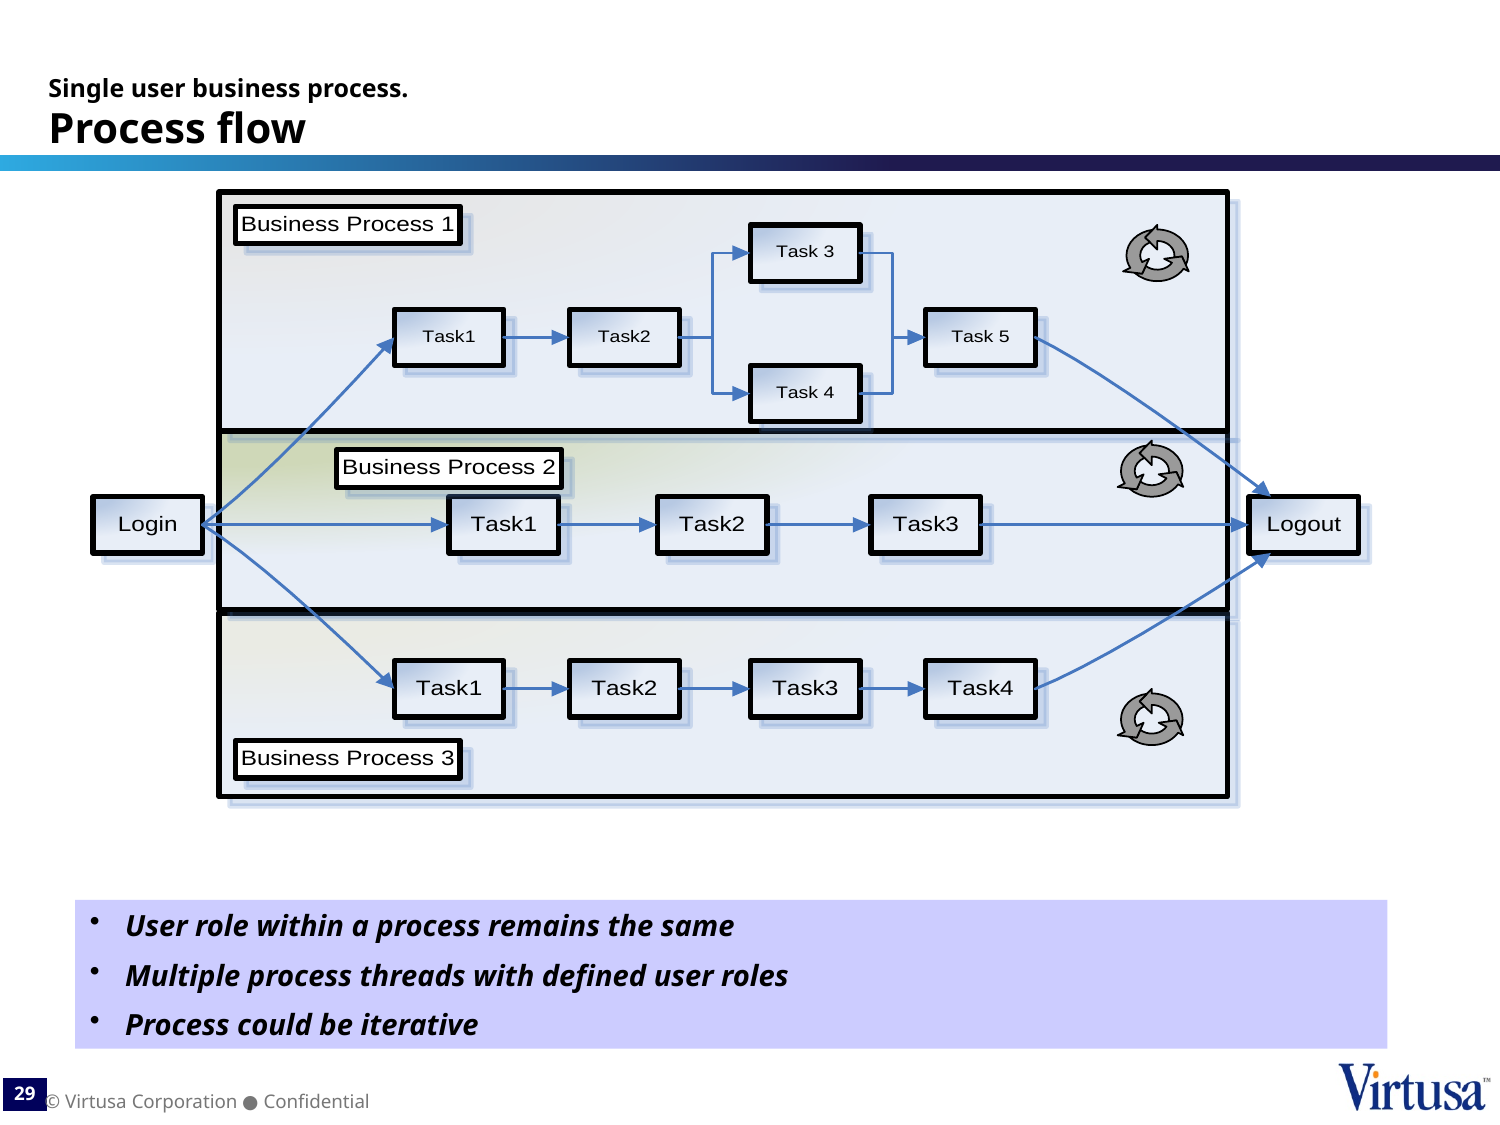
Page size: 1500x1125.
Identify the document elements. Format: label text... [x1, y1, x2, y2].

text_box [87, 187, 1376, 811]
picture [1335, 1058, 1491, 1111]
text_box User role within a process remains the same Multiple process threads with defined user roles Process could be iterative [75, 899, 1388, 1049]
picture [0, 155, 1500, 171]
title Single user business process. Process flow [48, 64, 1454, 153]
